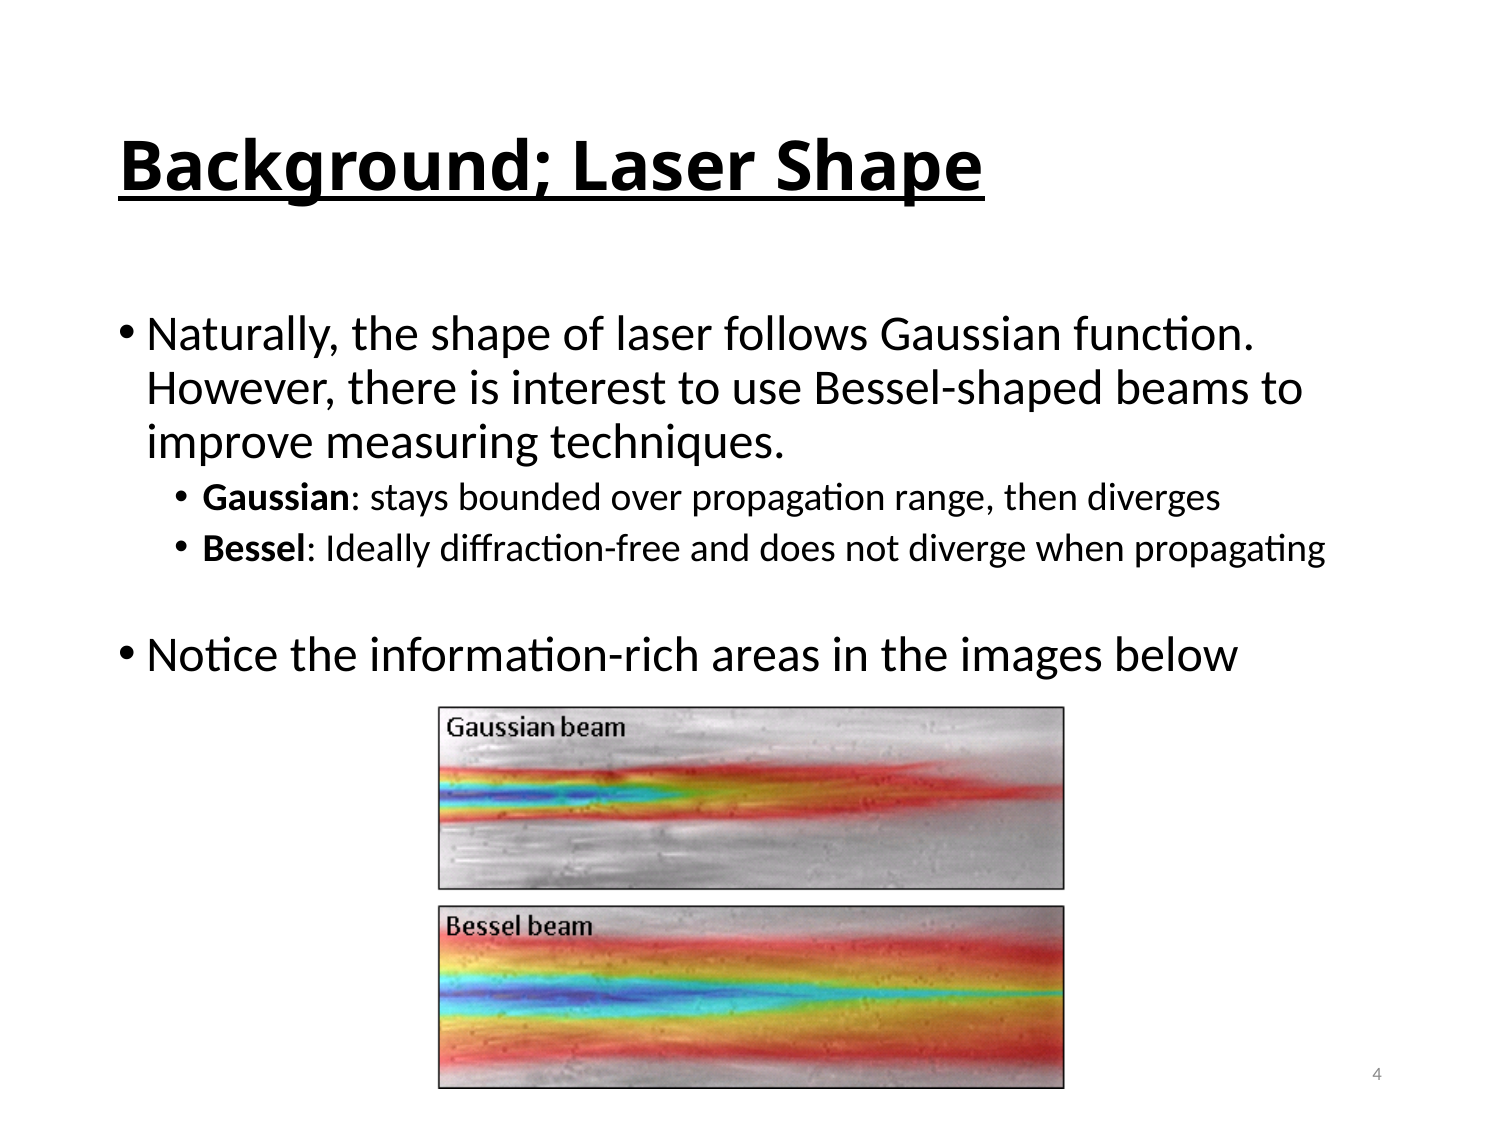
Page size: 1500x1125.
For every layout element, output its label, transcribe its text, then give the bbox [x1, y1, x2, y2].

title Background; Laser Shape [103, 59, 1397, 278]
slide_number 4 [1059, 1042, 1397, 1103]
picture [429, 699, 1071, 1089]
list Naturally, the shape of laser follows Gaussian function. However, there is interest to use Bessel-shaped beams to improve measuring techniques. Gaussian: stays bounded over propagation range, then diverges Bessel: Ideally diffraction-free and does not diverge when propagating Notice the information-rich areas in the images below [103, 299, 1397, 1014]
